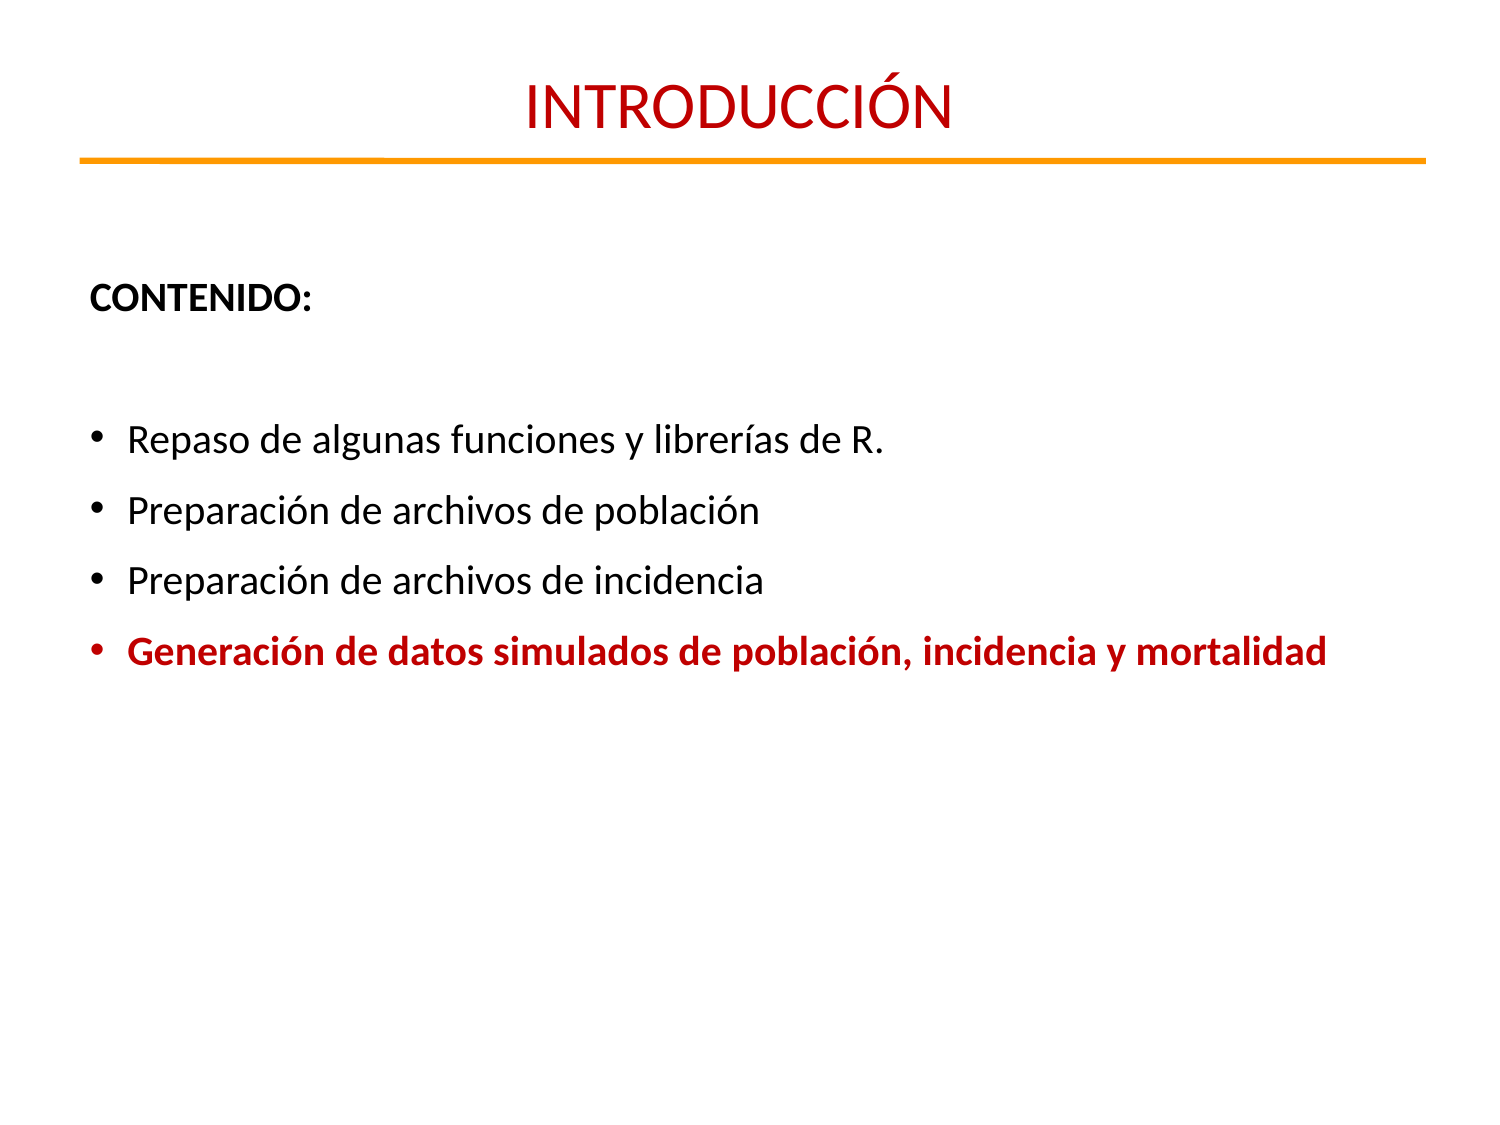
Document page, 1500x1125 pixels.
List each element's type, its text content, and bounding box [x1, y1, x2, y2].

text_box CONTENIDO: Repaso de algunas funciones y librerías de R. Preparación de archivos de población Preparación de archivos de incidencia Generación de datos simulados de población, incidencia y mortalidad [74, 262, 1426, 799]
text_box INTRODUCCIÓN [64, 42, 1415, 162]
text_box [374, 532, 1125, 593]
